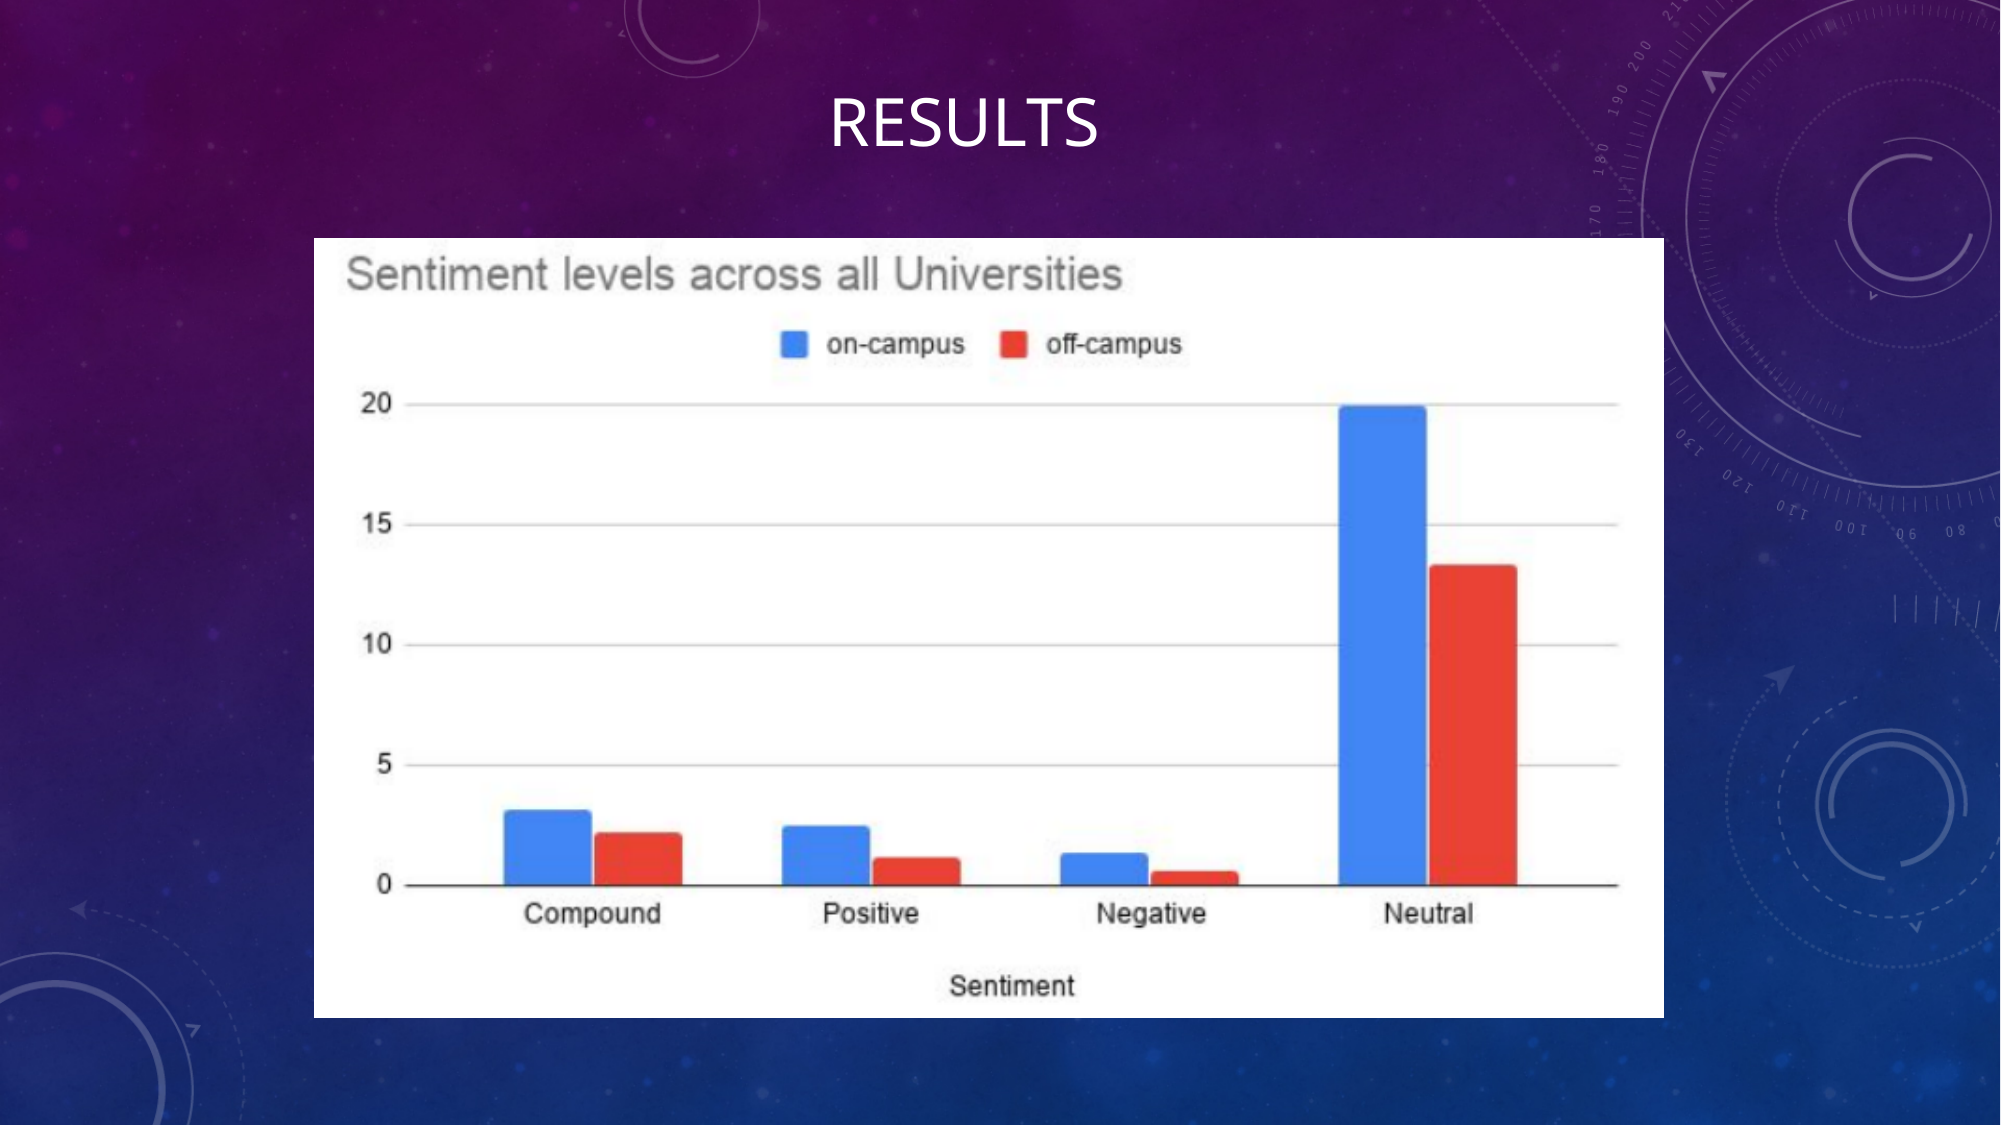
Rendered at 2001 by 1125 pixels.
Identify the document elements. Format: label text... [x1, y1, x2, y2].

picture [0, 0, 2001, 1125]
title Results [133, 0, 1796, 239]
